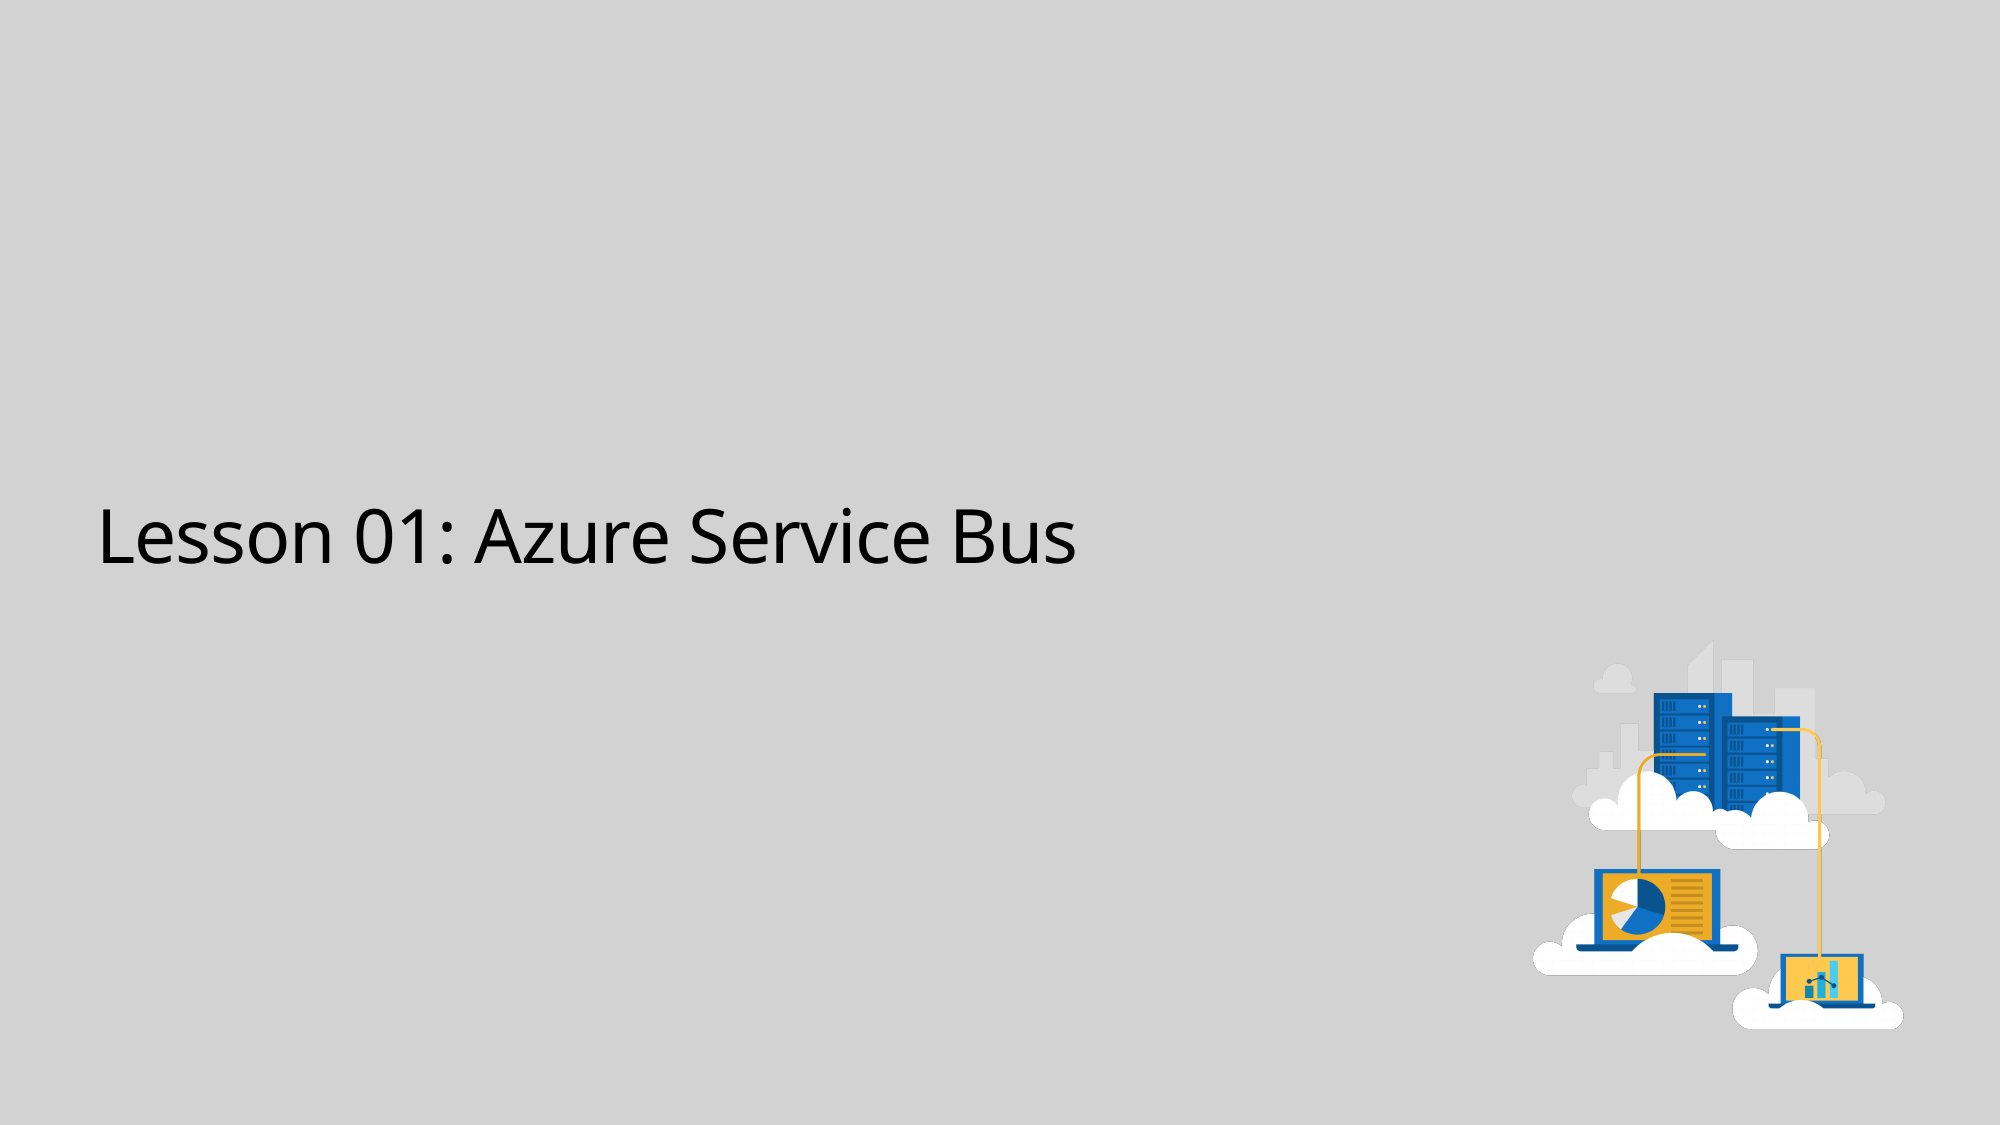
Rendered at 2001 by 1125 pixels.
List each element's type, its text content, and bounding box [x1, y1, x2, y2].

picture [1532, 639, 1905, 1029]
title Lesson 01: Azure Service Bus [96, 391, 1596, 580]
